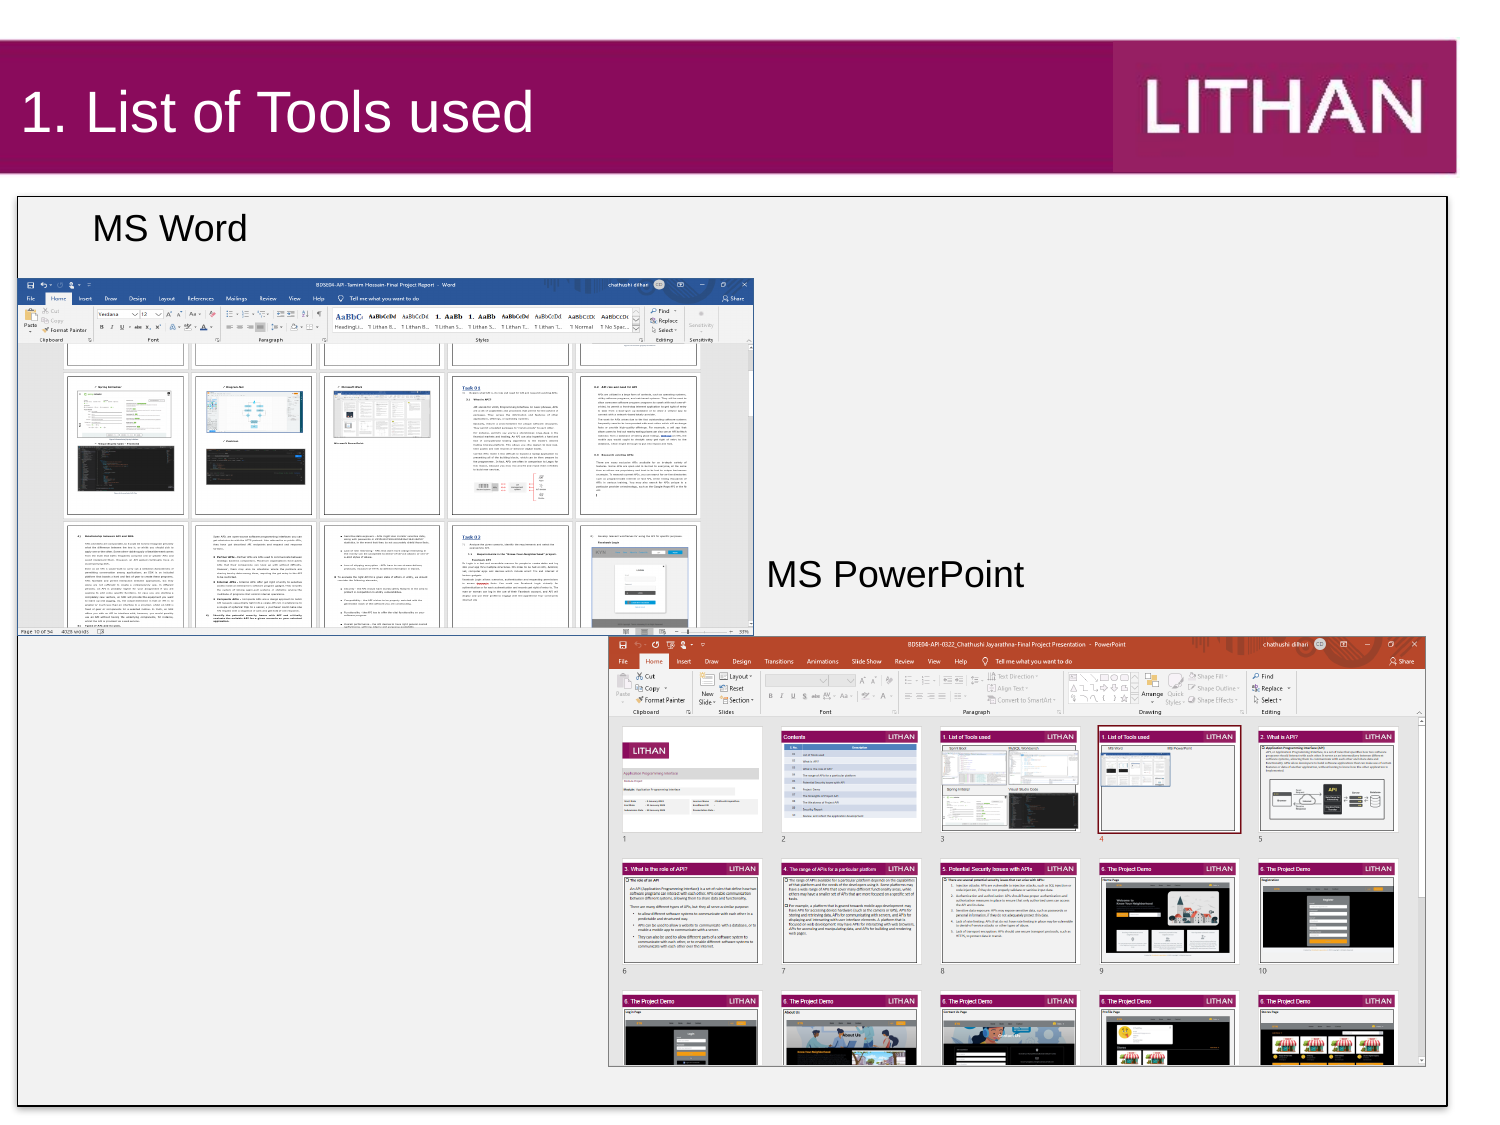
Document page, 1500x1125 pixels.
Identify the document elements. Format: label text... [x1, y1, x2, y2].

text_box [17, 196, 1448, 1107]
picture [17, 278, 1426, 1067]
text_box MS Word [77, 196, 263, 257]
text_box 1. List of Tools used [5, 66, 1104, 152]
text_box MS PowerPoint [758, 542, 1040, 603]
picture [0, 37, 1460, 178]
